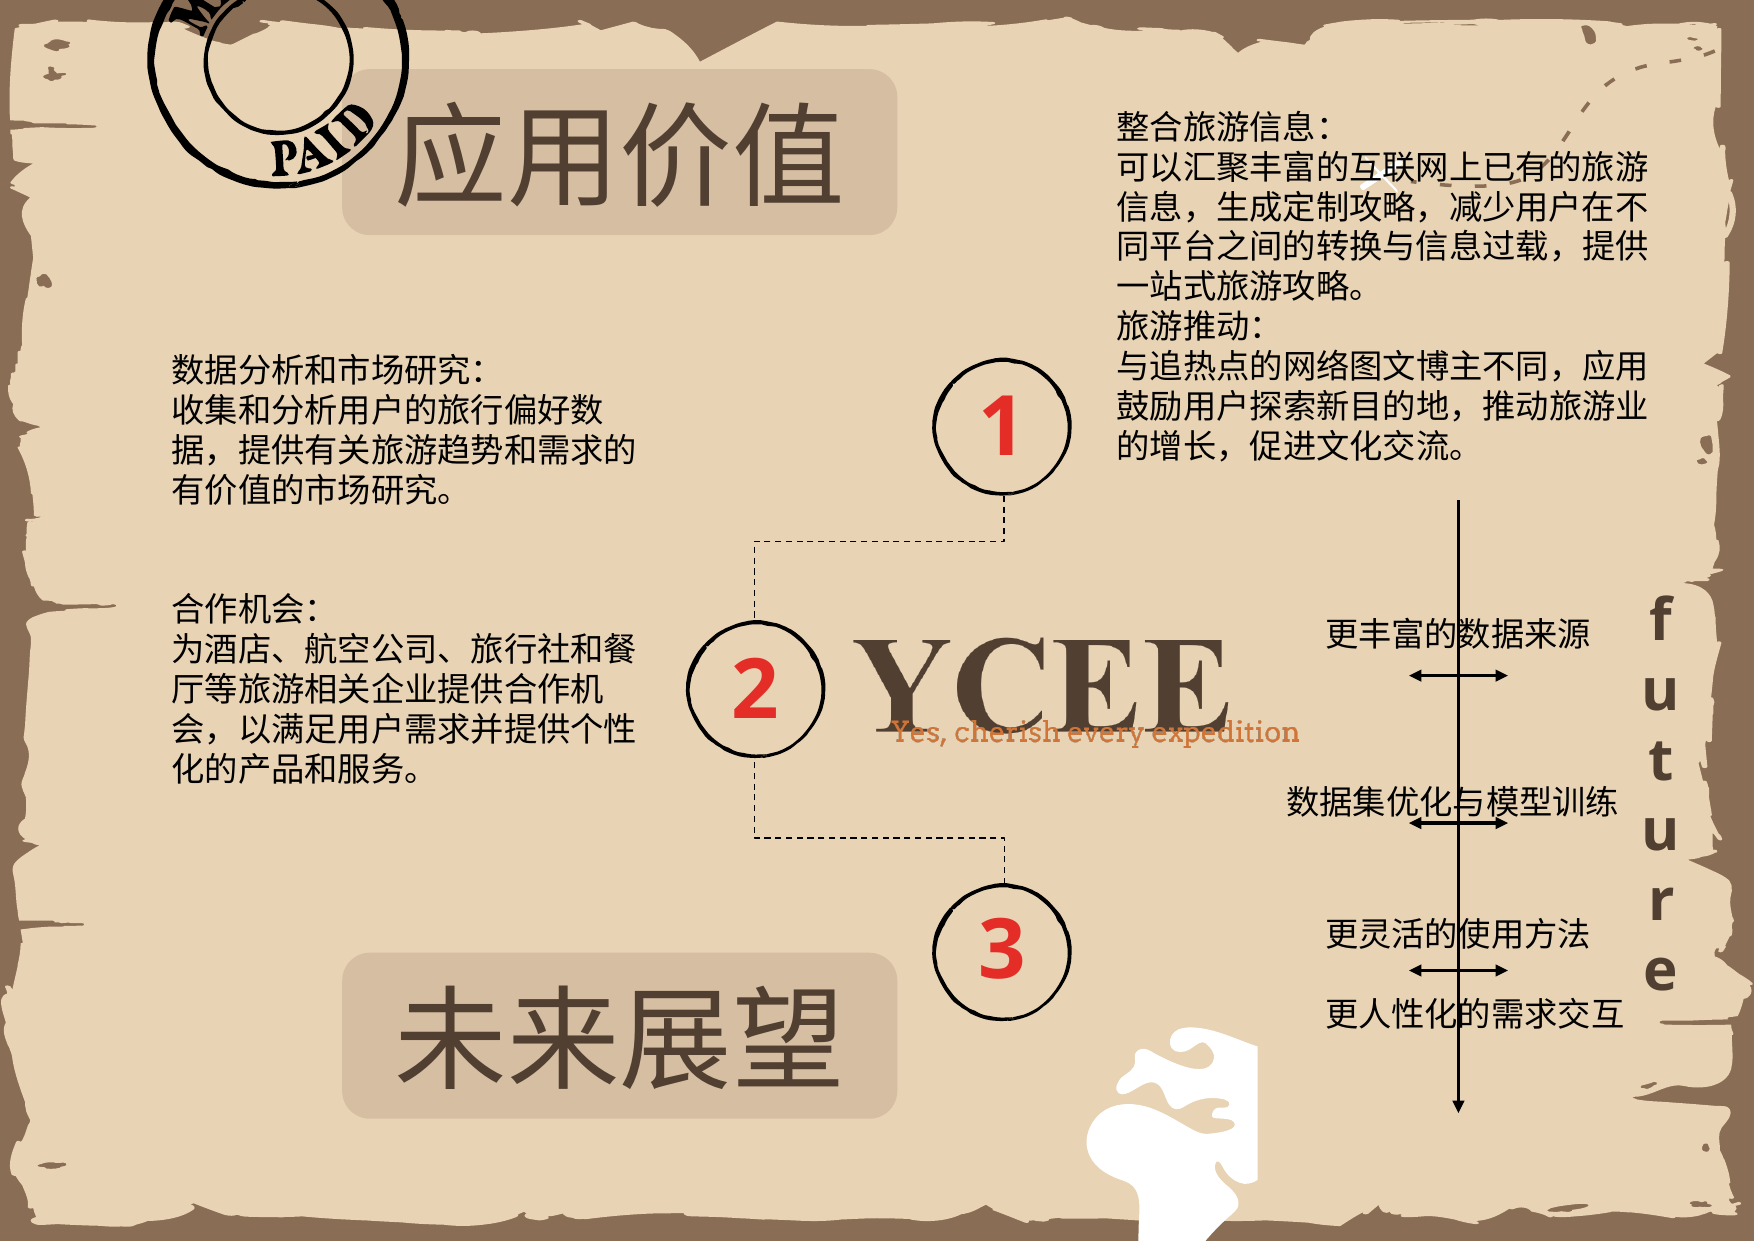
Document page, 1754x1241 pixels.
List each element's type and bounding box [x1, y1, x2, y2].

text_box [0, 0, 1754, 1241]
text_box [931, 882, 1072, 1022]
text_box [1513, 0, 1597, 333]
text_box [931, 357, 1072, 496]
picture [619, 556, 1467, 847]
text_box [146, 0, 410, 189]
